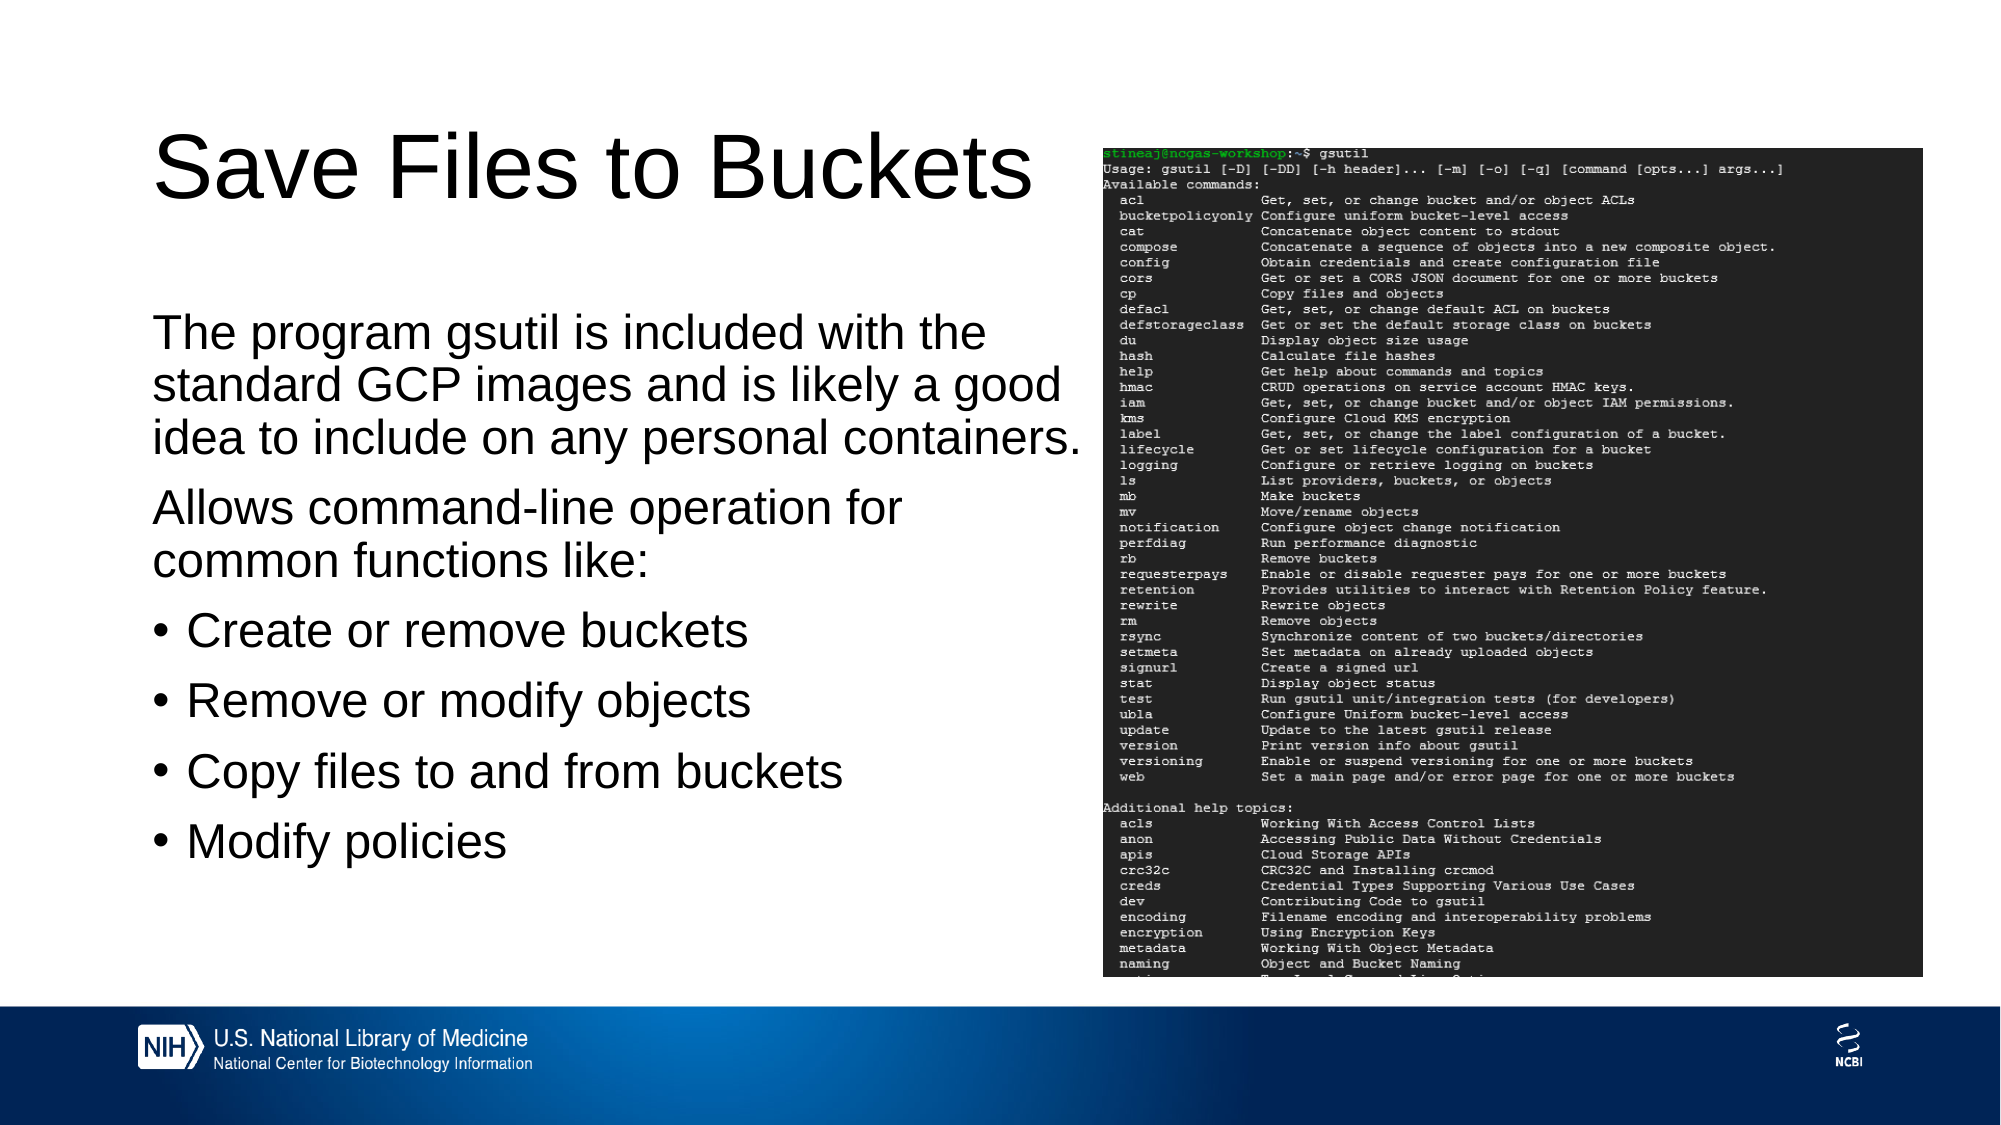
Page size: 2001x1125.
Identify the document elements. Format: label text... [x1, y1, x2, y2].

picture [0, 0, 2001, 1125]
list The program gsutil is included with the standard GCP images and is likely a good idea to include on any personal containers. Allows command-line operation for common functions like: Create or remove buckets Remove or modify objects Copy files to and from buckets Modify policies [137, 299, 1103, 933]
title Save Files to Buckets [137, 59, 1863, 278]
